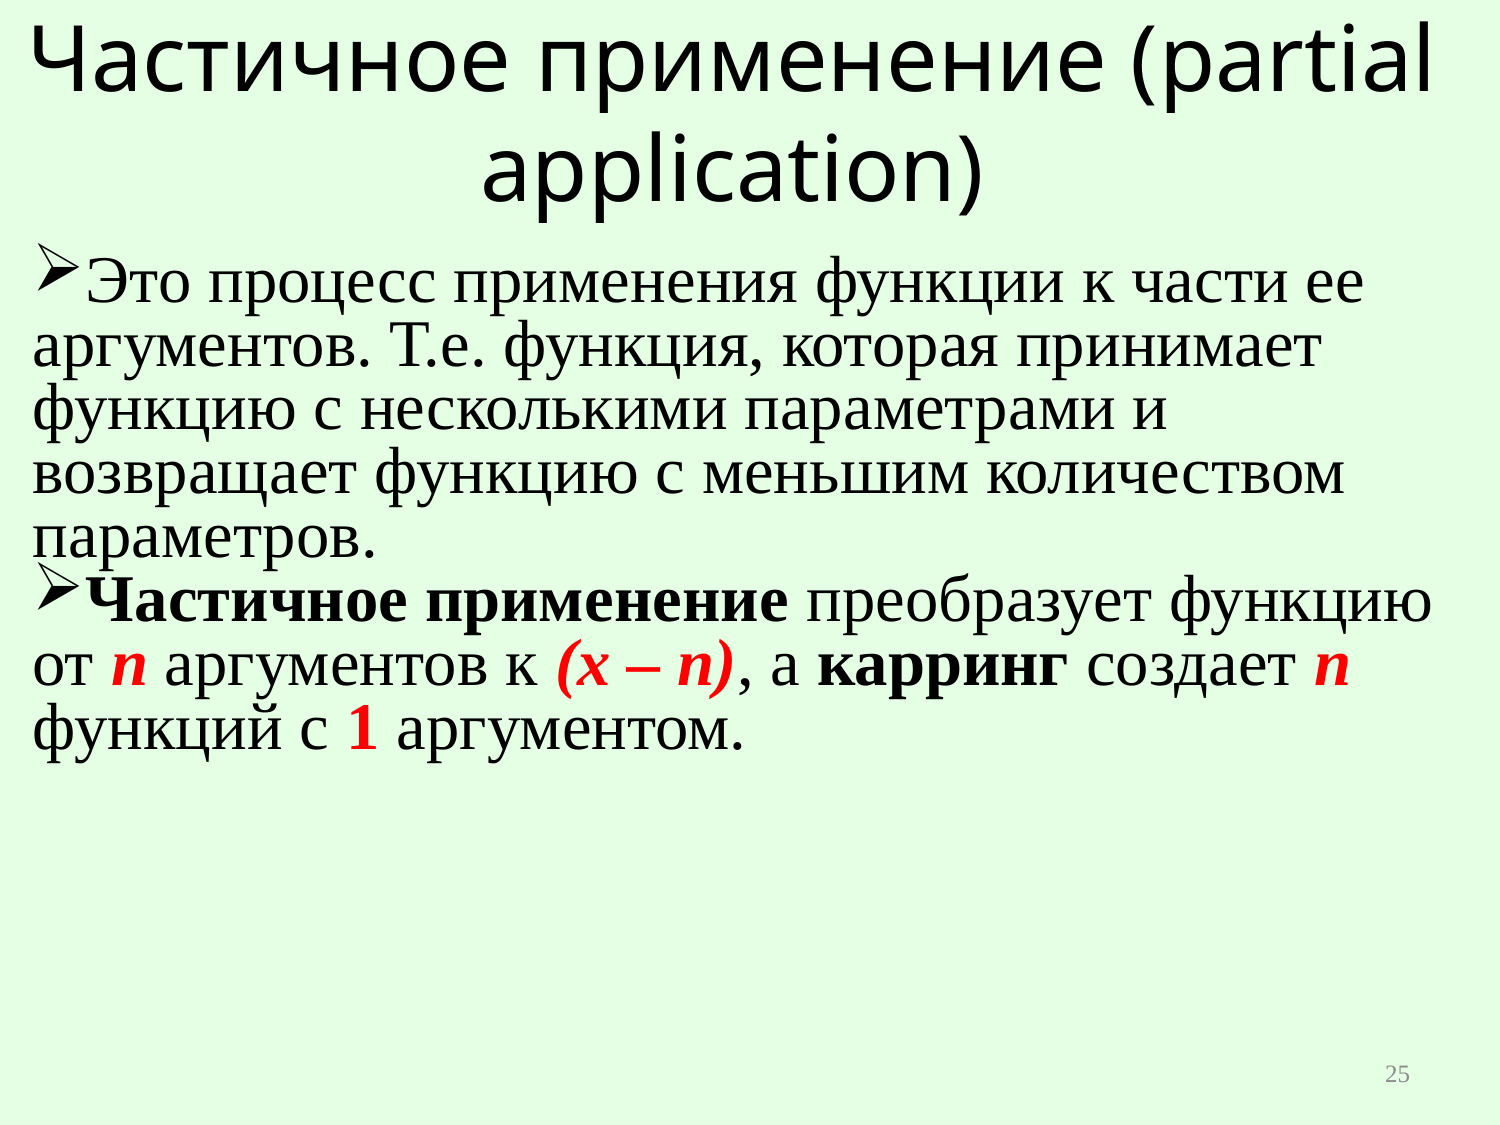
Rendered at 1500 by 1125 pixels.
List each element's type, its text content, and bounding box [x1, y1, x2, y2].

slide_number 25 [1074, 1042, 1425, 1103]
list Это процесс применения функции к части ее аргументов. Т.е. функция, которая принимает функцию с несколькими параметрами и возвращает функцию с меньшим количеством параметров. Частичное применение преобразует функцию от n аргументов к (x – n), а карринг создает n функций с 1 аргументом. [17, 243, 1483, 1035]
title Частичное применение (partial application) [0, 113, 1465, 216]
